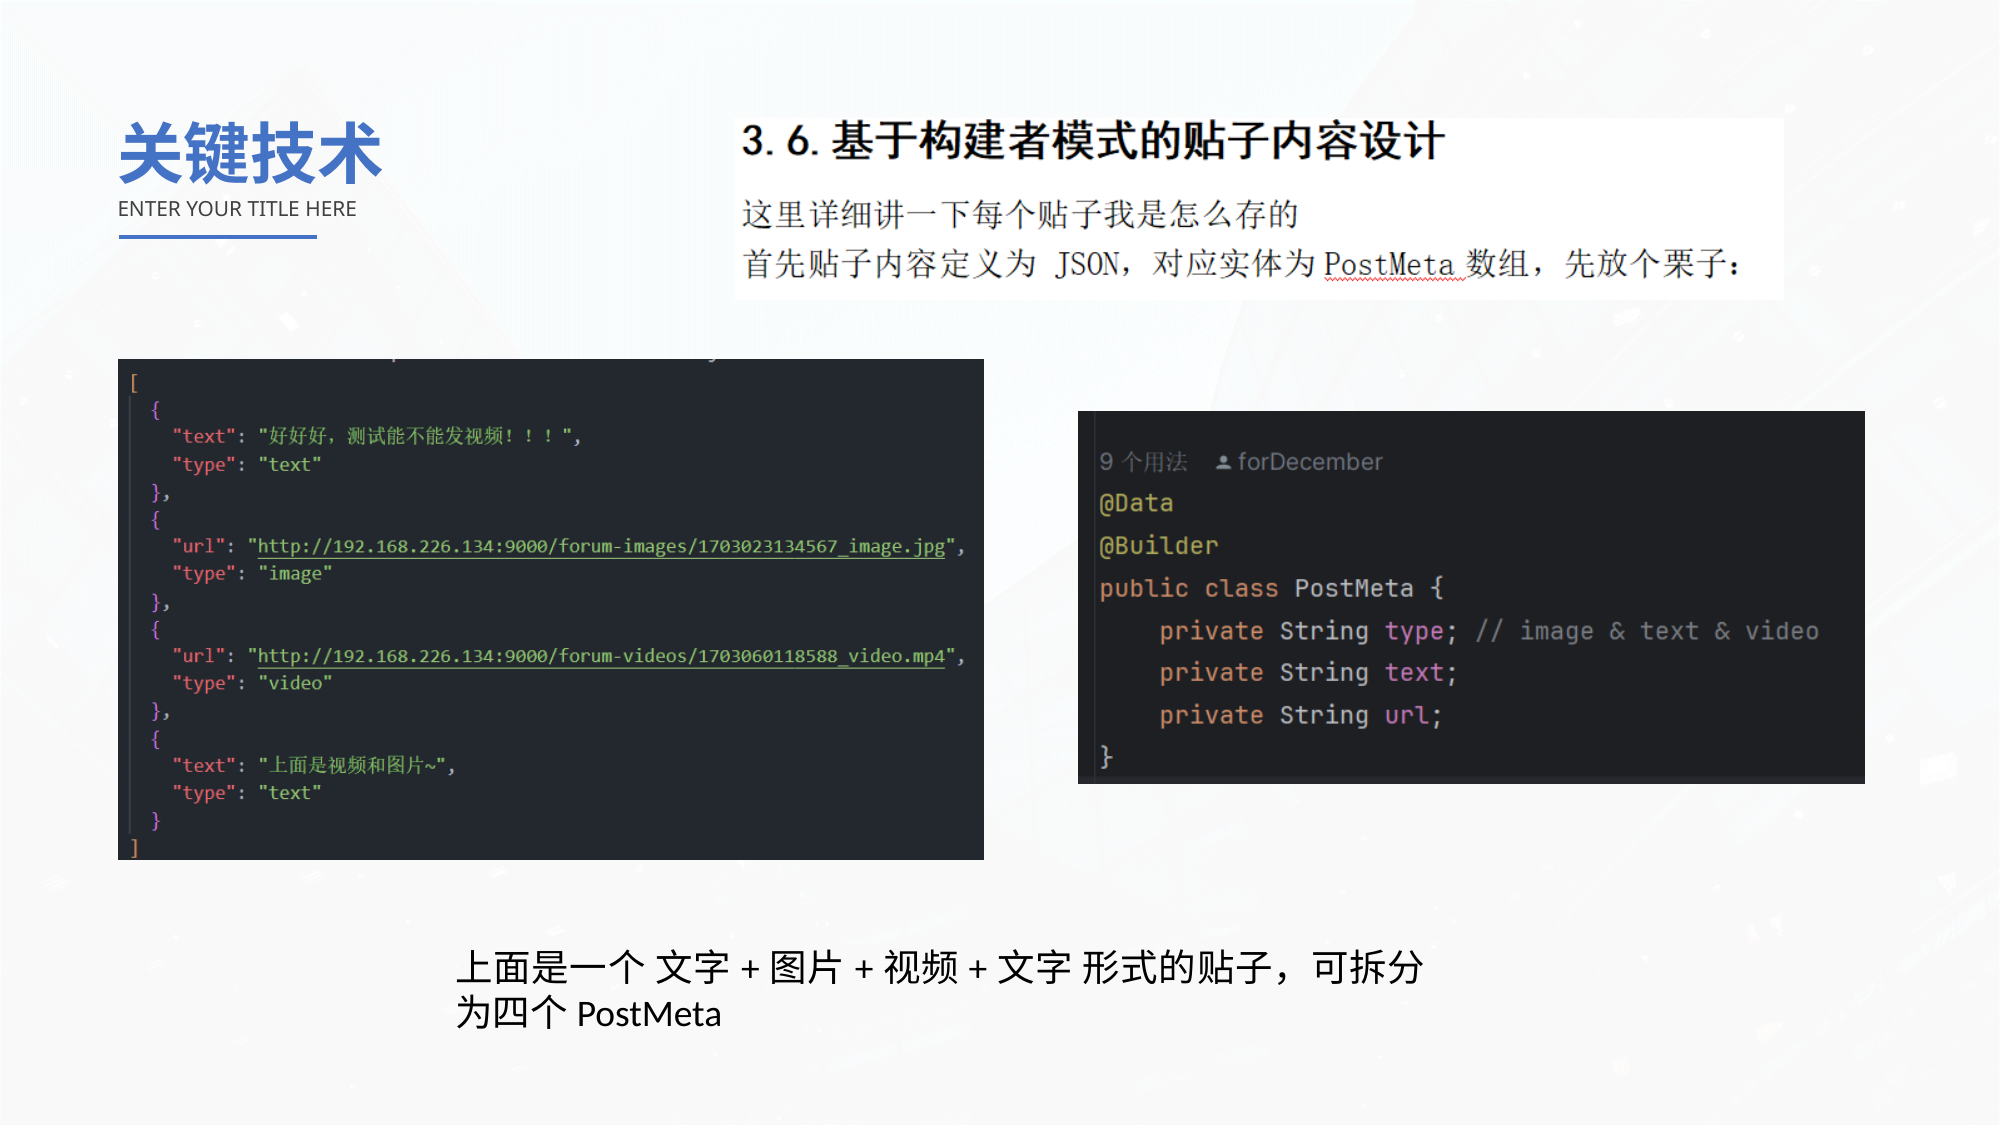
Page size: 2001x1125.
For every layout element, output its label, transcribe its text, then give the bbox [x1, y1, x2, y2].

text_box 关键技术 [102, 104, 622, 200]
text_box 上面是一个 文字+图片+视频+文字 形式的贴子，可拆分为四个PostMeta [440, 936, 1441, 1042]
text_box ENTER YOUR TITLE HERE [102, 188, 540, 229]
picture [0, 0, 2000, 1125]
